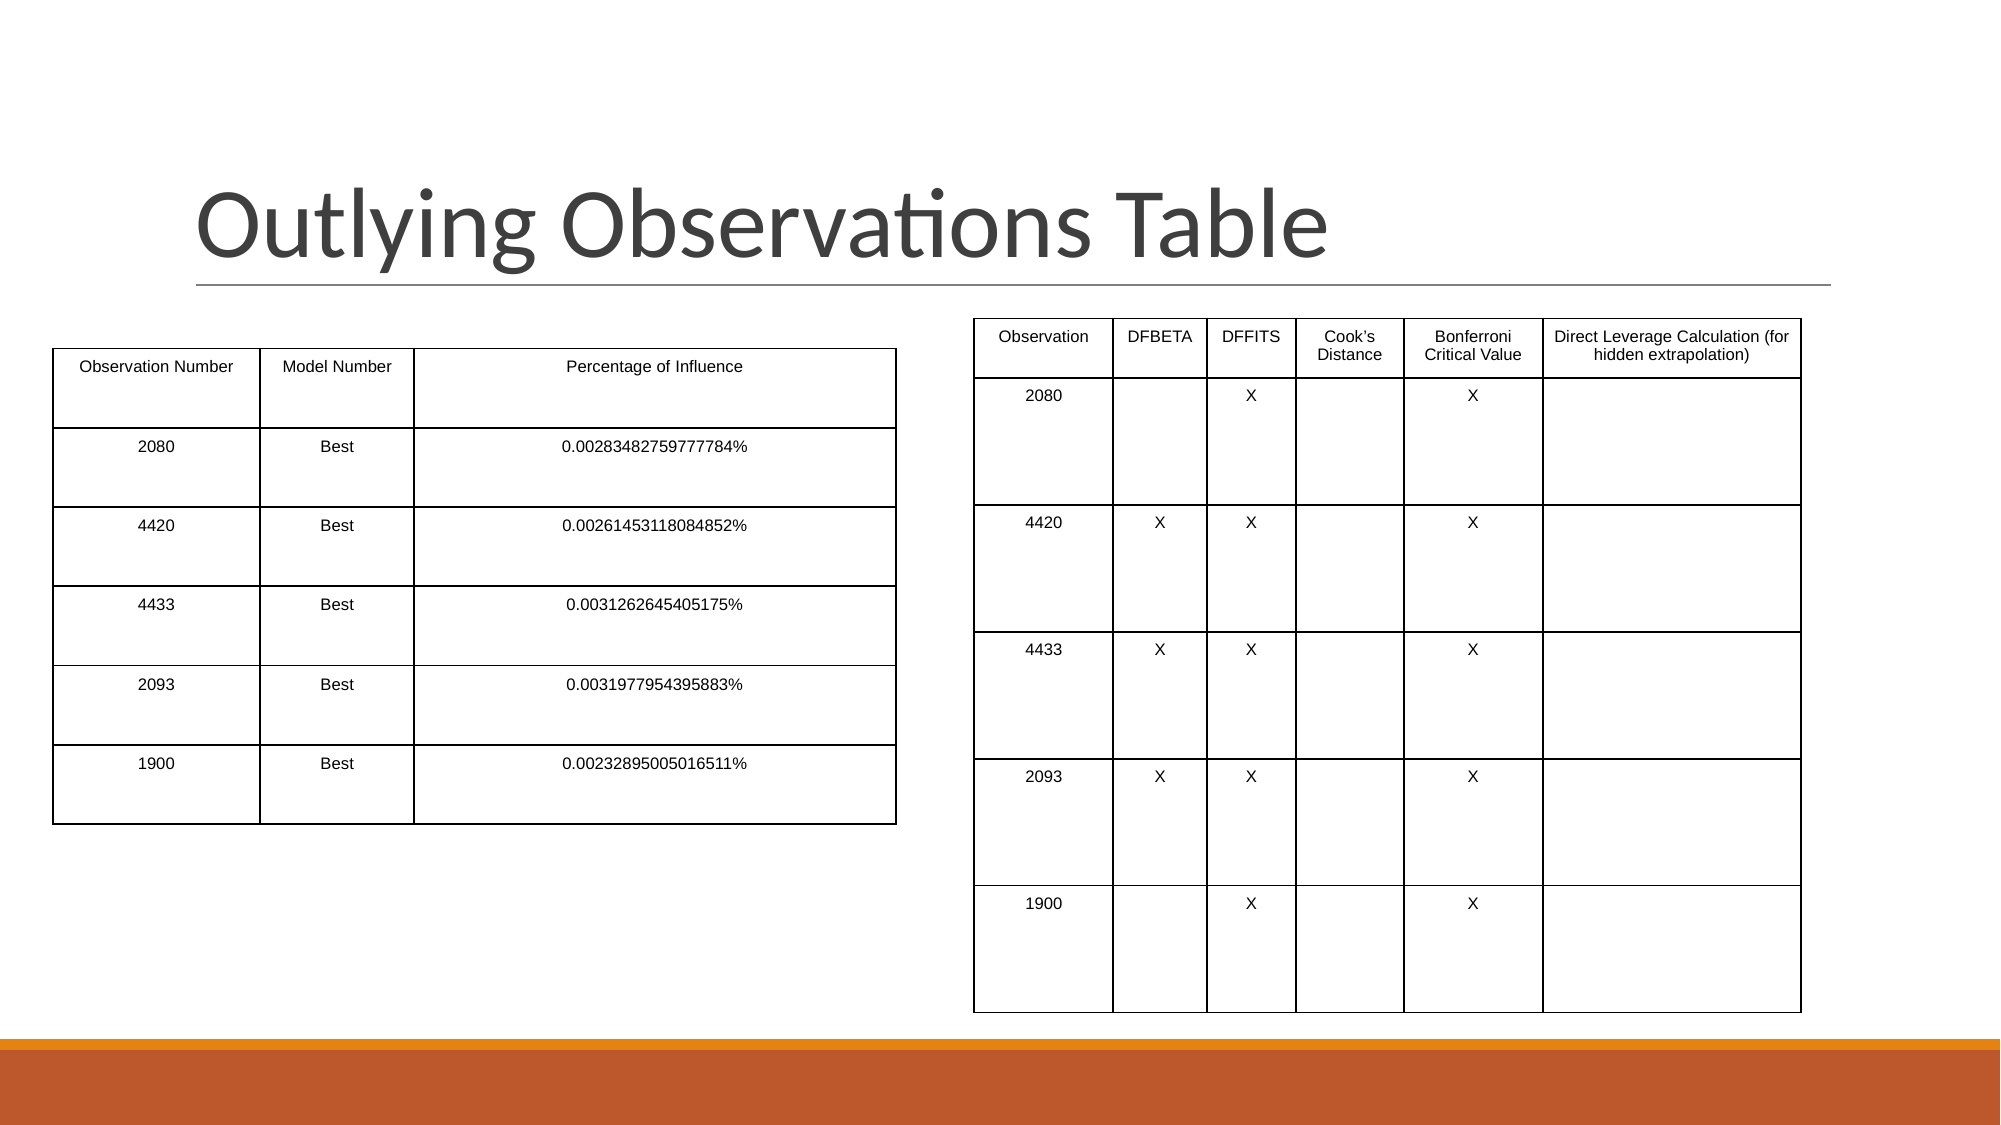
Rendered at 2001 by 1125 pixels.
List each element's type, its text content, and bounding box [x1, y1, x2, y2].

table_cell 0.0031262645405175% [415, 587, 895, 665]
table_cell 4433 [975, 633, 1112, 758]
table_cell Best [261, 508, 413, 585]
table_cell [1544, 633, 1800, 758]
table_cell X [1208, 506, 1295, 631]
table_cell [1544, 886, 1800, 1012]
table_cell 4433 [54, 587, 259, 665]
table_cell 1900 [54, 746, 259, 823]
title Outlying Observations Table [180, 47, 1830, 285]
table_cell Best [261, 429, 413, 506]
table_cell 1900 [975, 886, 1112, 1012]
table_cell X [1208, 379, 1295, 504]
table_header DFBETA [1114, 319, 1206, 377]
table_cell X [1405, 379, 1542, 504]
table_cell X [1208, 633, 1295, 758]
table_cell 4420 [975, 506, 1112, 631]
table_cell [1544, 506, 1800, 631]
table_cell X [1405, 886, 1542, 1012]
table_cell Best [261, 746, 413, 823]
table_cell [1297, 886, 1403, 1012]
table_cell 0.00283482759777784% [415, 429, 895, 506]
table_cell X [1114, 633, 1206, 758]
table_cell [1297, 379, 1403, 504]
table_cell X [1114, 760, 1206, 885]
table_cell X [1208, 886, 1295, 1012]
table_cell [1297, 633, 1403, 758]
table_cell 0.00261453118084852% [415, 508, 895, 585]
table_header Observation Number [54, 349, 259, 427]
table_cell 2080 [54, 429, 259, 506]
table_cell 0.0031977954395883% [415, 666, 895, 744]
table_cell X [1405, 506, 1542, 631]
table_header Percentage of Influence [415, 349, 895, 427]
table_cell X [1208, 760, 1295, 885]
table_cell [1297, 506, 1403, 631]
table_cell Best [261, 587, 413, 665]
table_header Model Number [261, 349, 413, 427]
table_header Cook’s Distance [1297, 319, 1403, 377]
table_cell 0.00232895005016511% [415, 746, 895, 823]
table_cell 2093 [54, 666, 259, 744]
table_cell X [1405, 633, 1542, 758]
table_cell [1114, 379, 1206, 504]
table_cell 4420 [54, 508, 259, 585]
table_cell X [1405, 760, 1542, 885]
table_cell [1114, 886, 1206, 1012]
table_header Observation [975, 319, 1112, 377]
table_header Direct Leverage Calculation (for hidden extrapolation) [1544, 319, 1800, 377]
table_header Bonferroni Critical Value [1405, 319, 1542, 377]
table_cell [1544, 760, 1800, 885]
table_cell [1544, 379, 1800, 504]
table_cell [1297, 760, 1403, 885]
table_cell 2093 [975, 760, 1112, 885]
table_header DFFITS [1208, 319, 1295, 377]
table_cell 2080 [975, 379, 1112, 504]
table_cell Best [261, 666, 413, 744]
table_cell X [1114, 506, 1206, 631]
